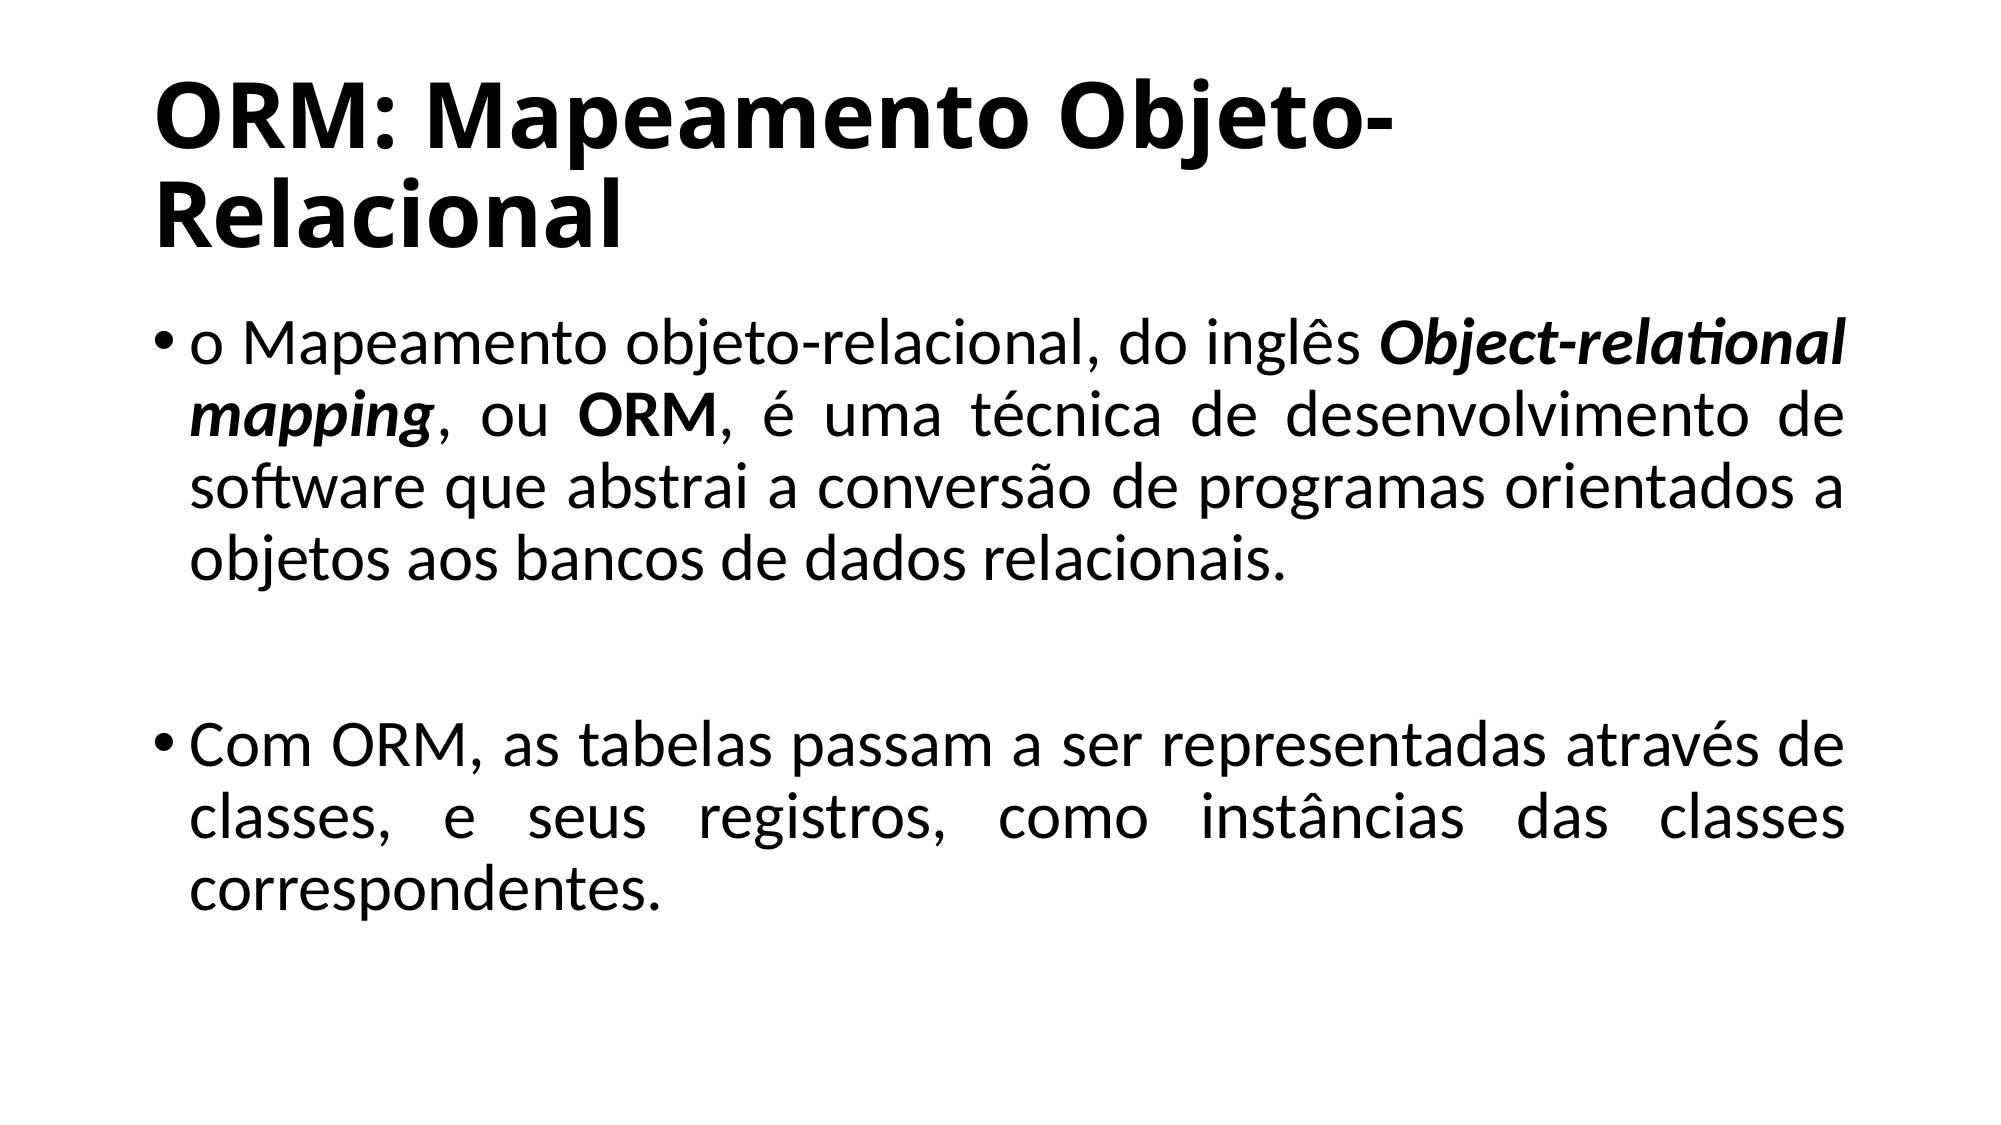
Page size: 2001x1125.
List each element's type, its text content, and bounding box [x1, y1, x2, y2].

list o Mapeamento objeto-relacional, do inglês Object-relational mapping, ou ORM, é uma técnica de desenvolvimento de software que abstrai a conversão de programas orientados a objetos aos bancos de dados relacionais. Com ORM, as tabelas passam a ser representadas através de classes, e seus registros, como instâncias das classes correspondentes. [137, 299, 1863, 1014]
title ORM: Mapeamento Objeto-Relacional [137, 59, 1863, 278]
